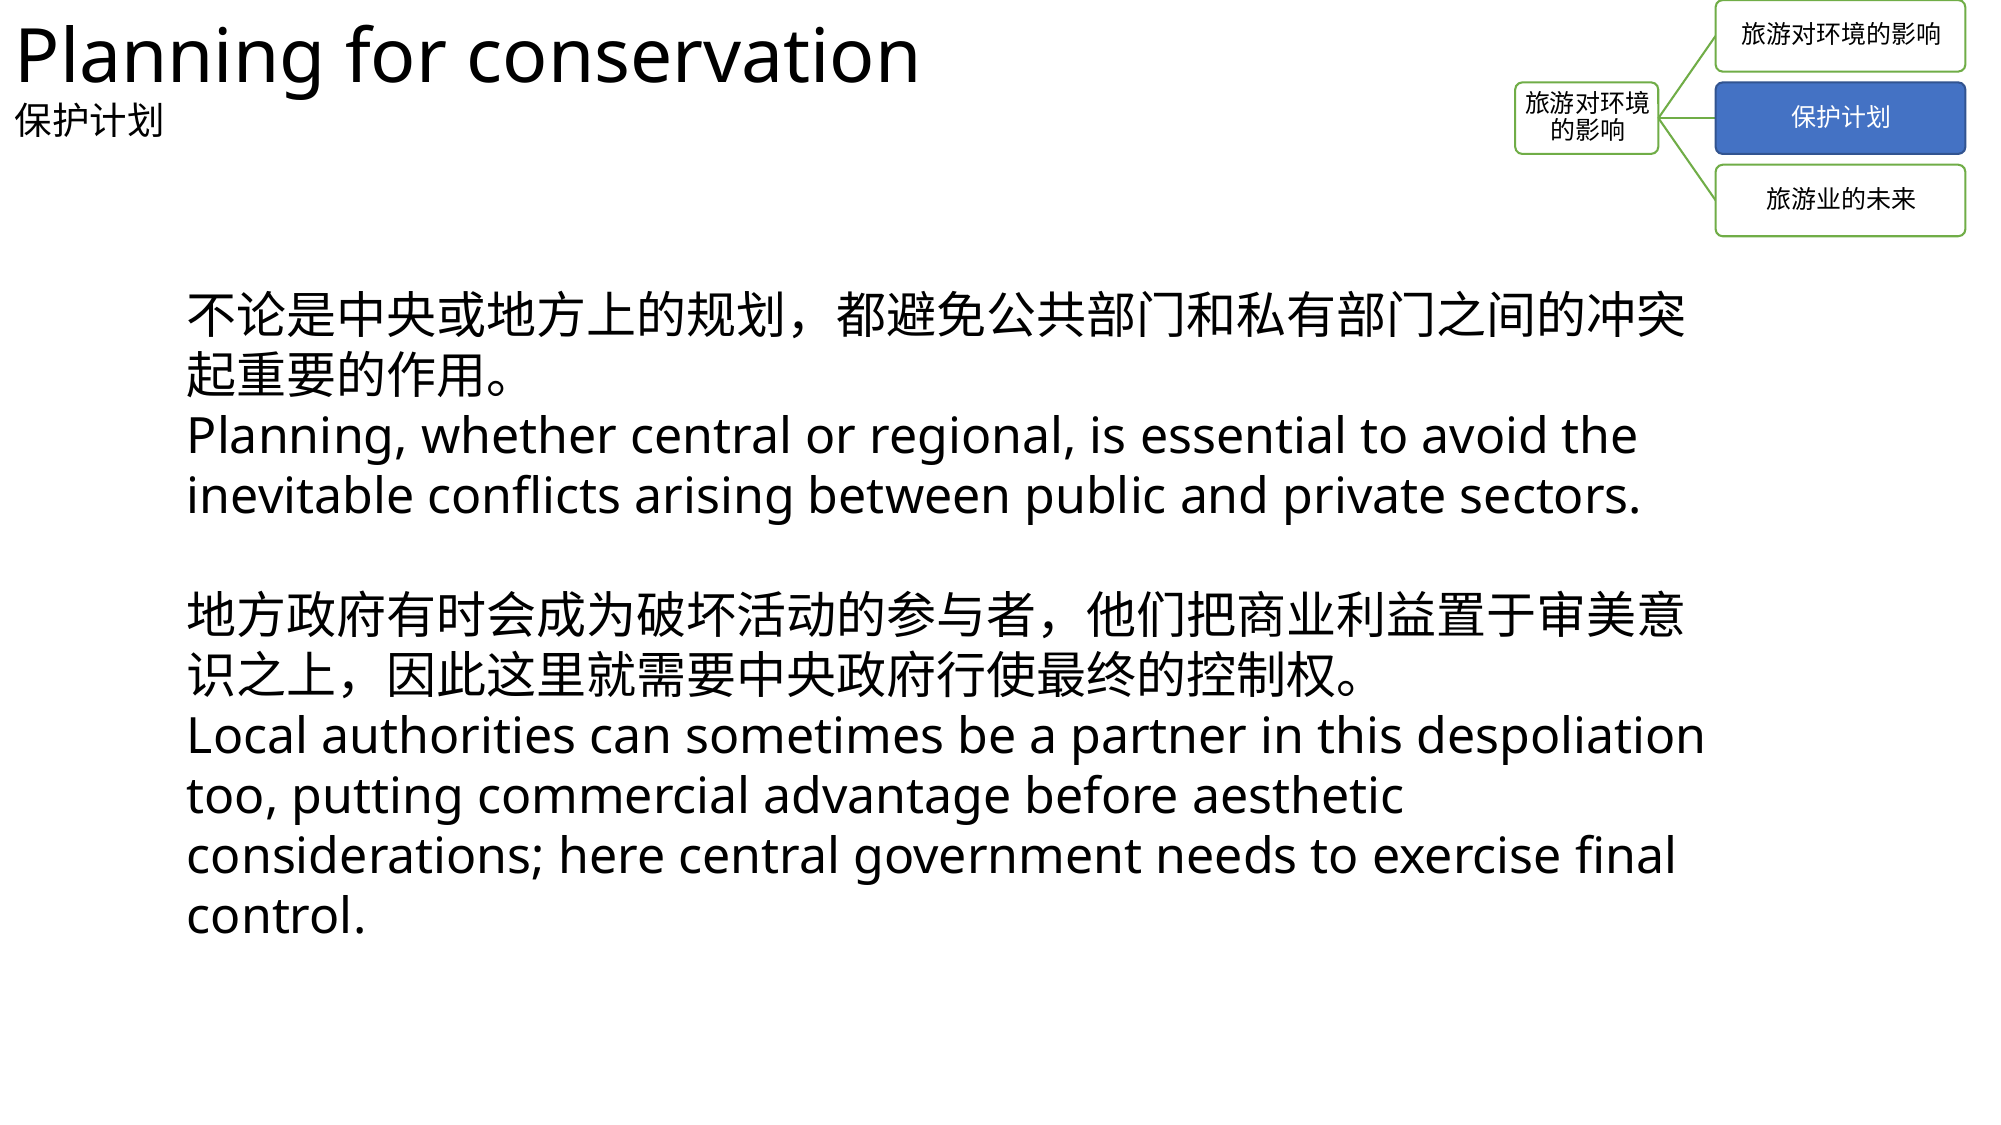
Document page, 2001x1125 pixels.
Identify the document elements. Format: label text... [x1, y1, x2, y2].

text_box Planning for conservation 保护计划 [0, 0, 1241, 150]
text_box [1488, 0, 1992, 237]
text_box 不论是中央或地方上的规划，都避免公共部门和私有部门之间的冲突起重要的作用。 Planning, whether central or regional, is essential to avoid the inevitable conflicts arising between public and private sectors. 地方政府有时会成为破坏活动的参与者，他们把商业利益置于审美意识之上，因此这里就需要中央政府行使最终的控制权。 Local authorities can sometimes be a partner in this despoliation too, putting commercial advantage before aesthetic considerations; here central government needs to exercise final control. [172, 275, 1741, 951]
